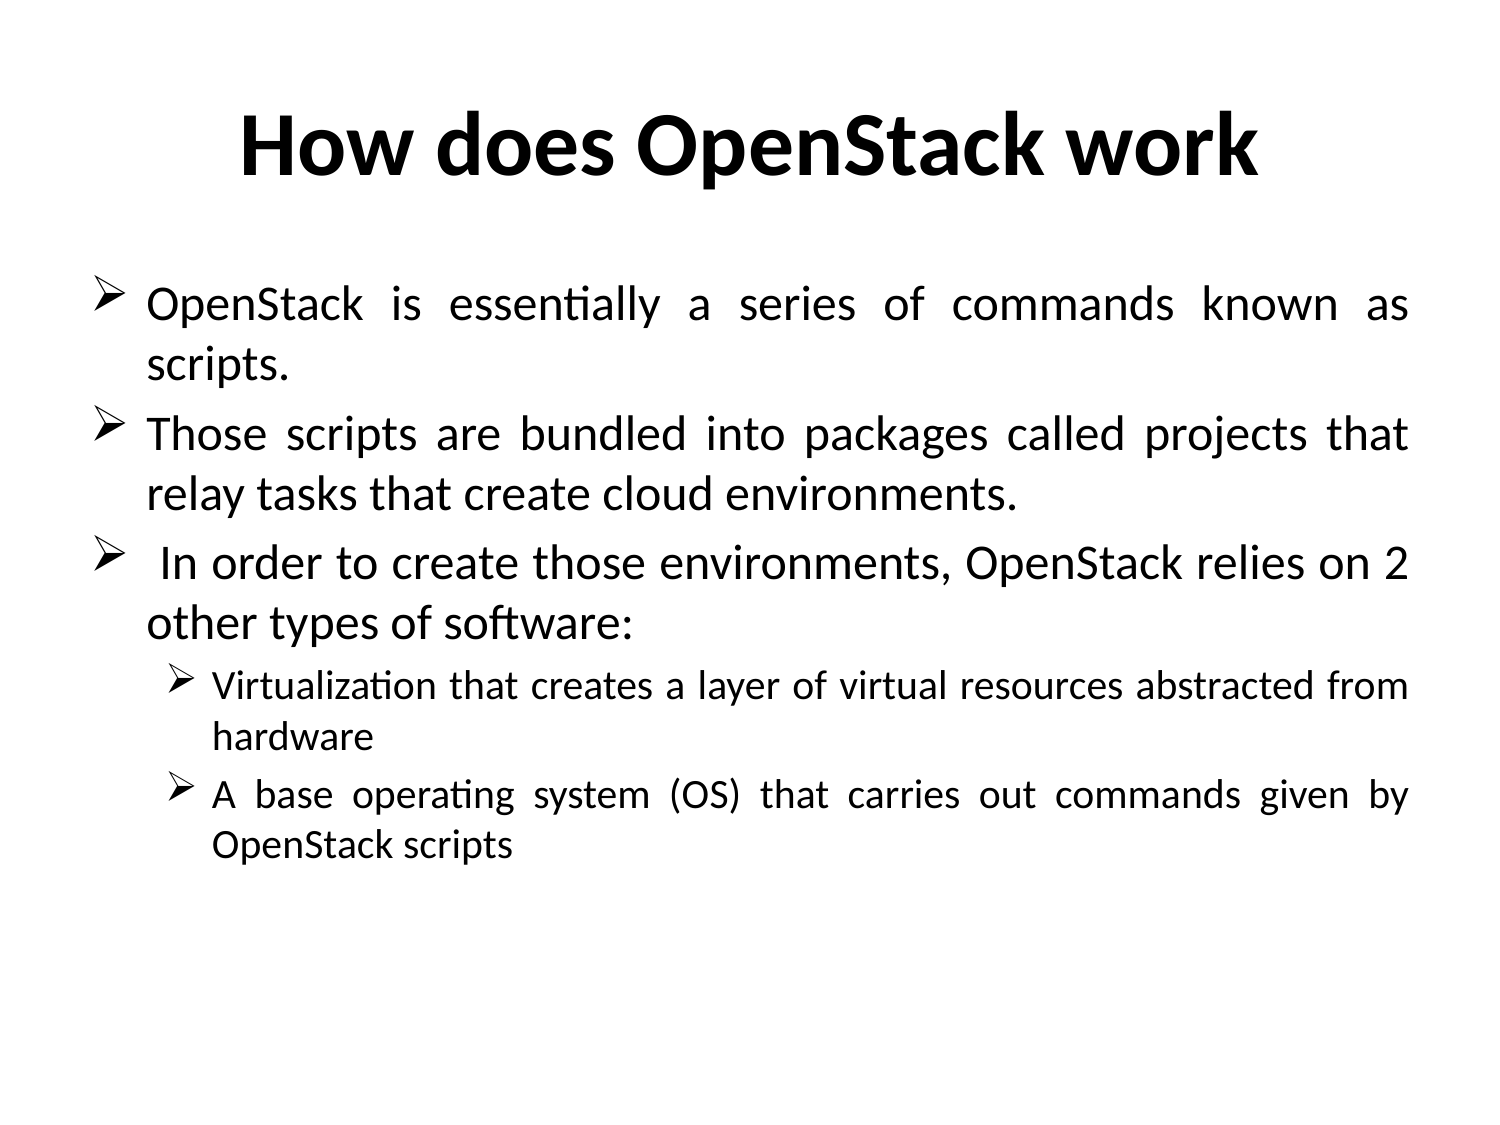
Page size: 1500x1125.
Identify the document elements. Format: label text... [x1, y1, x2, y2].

list OpenStack is essentially a series of commands known as scripts. Those scripts are bundled into packages called projects that relay tasks that create cloud environments. In order to create those environments, OpenStack relies on 2 other types of software: Virtualization that creates a layer of virtual resources abstracted from hardware A base operating system (OS) that carries out commands given by OpenStack scripts [75, 262, 1425, 1005]
title How does OpenStack work [75, 45, 1425, 233]
